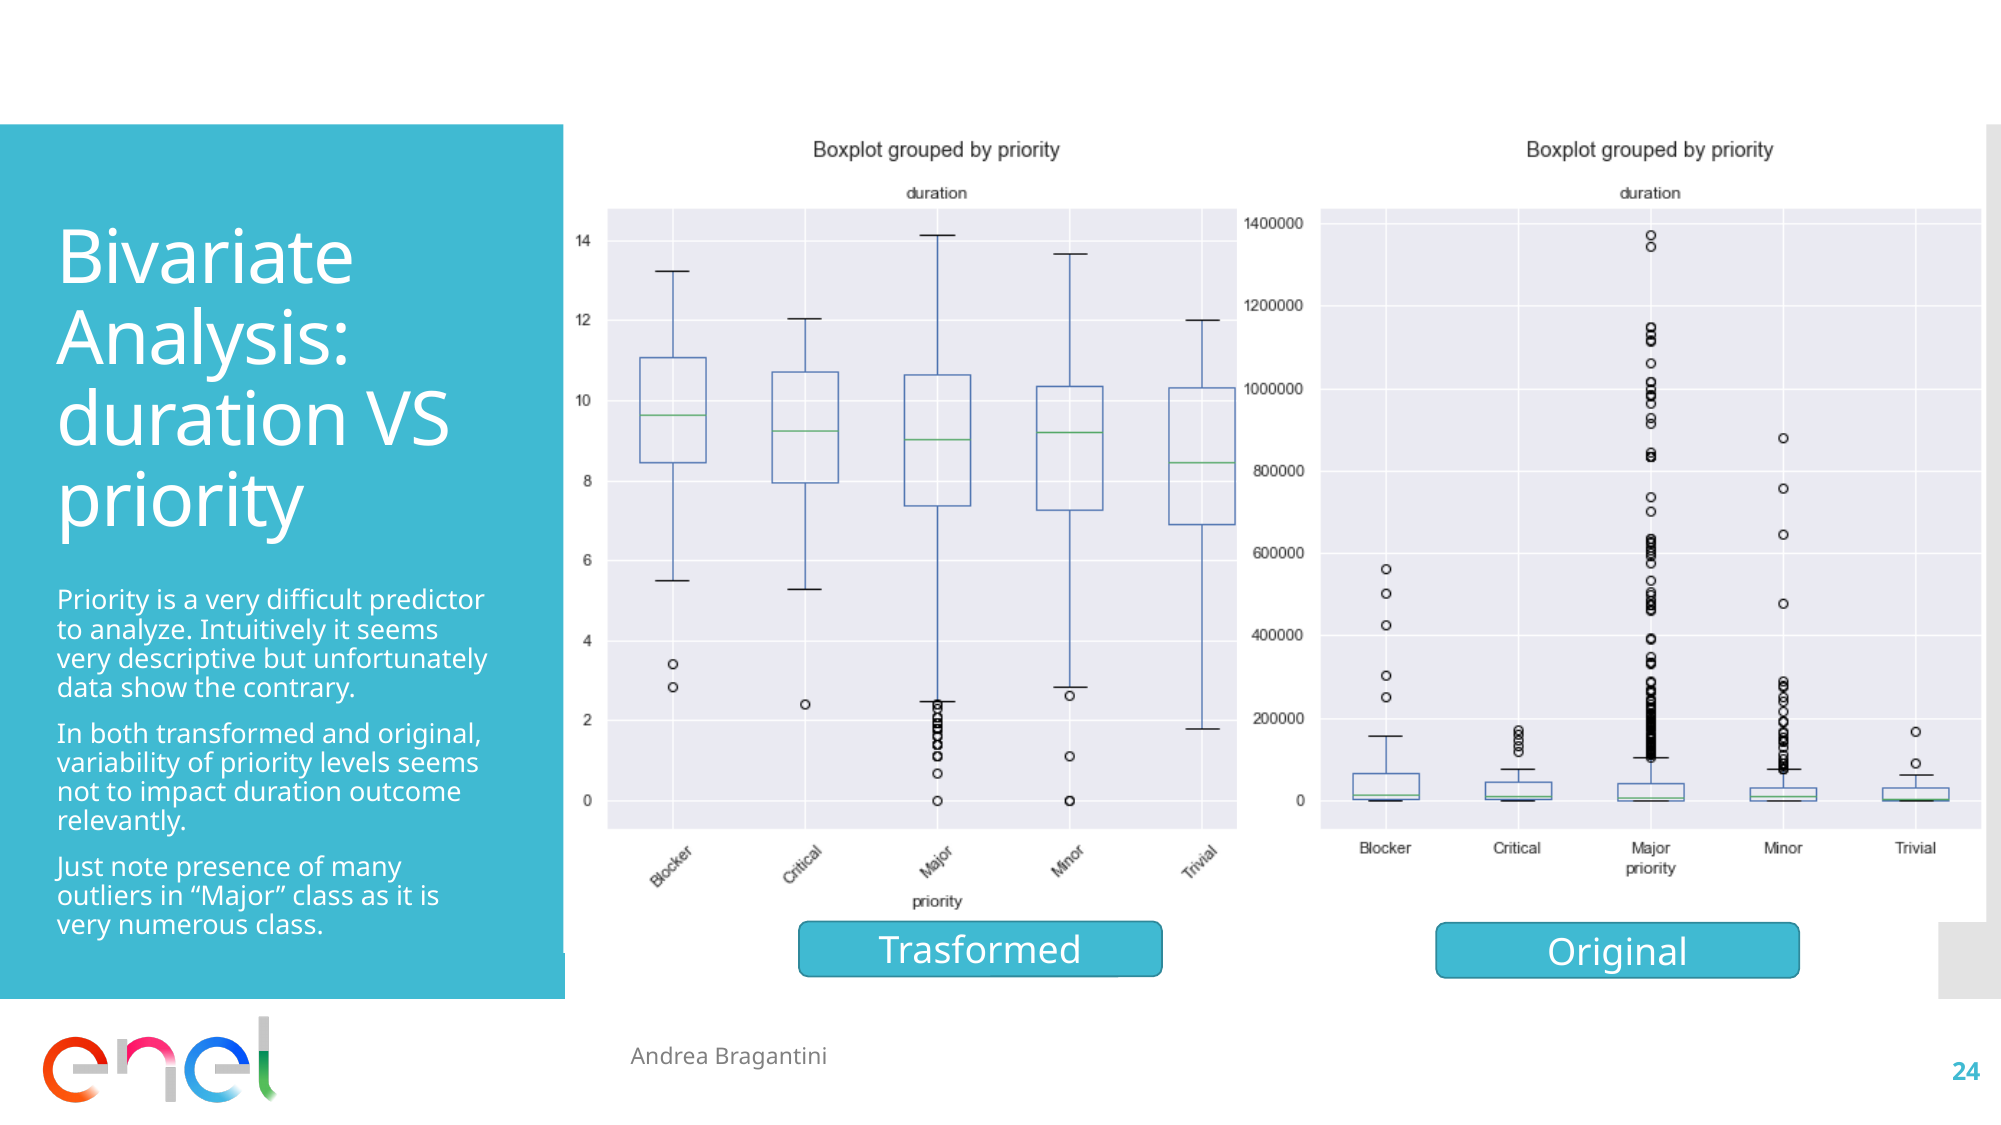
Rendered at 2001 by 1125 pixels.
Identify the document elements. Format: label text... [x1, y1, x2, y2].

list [1236, 124, 1987, 922]
text_box Trasformed [798, 953, 1163, 978]
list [563, 124, 1352, 953]
picture [41, 1016, 278, 1103]
title Bivariate Analysis: duration VS priority [41, 184, 525, 577]
slide_number 24 [1744, 1042, 1996, 1103]
text_box Original [1435, 922, 1801, 979]
text_box Priority is a very difficult predictor to analyze. Intuitively it seems very descriptive but unfortunately data show the contrary. In both transformed and original, variability of priority levels seems not to impact duration outcome relevantly. Just note presence of many outliers in “Major” class as it is very numerous class. [41, 572, 507, 954]
footer Andrea Bragantini [615, 1025, 1586, 1085]
